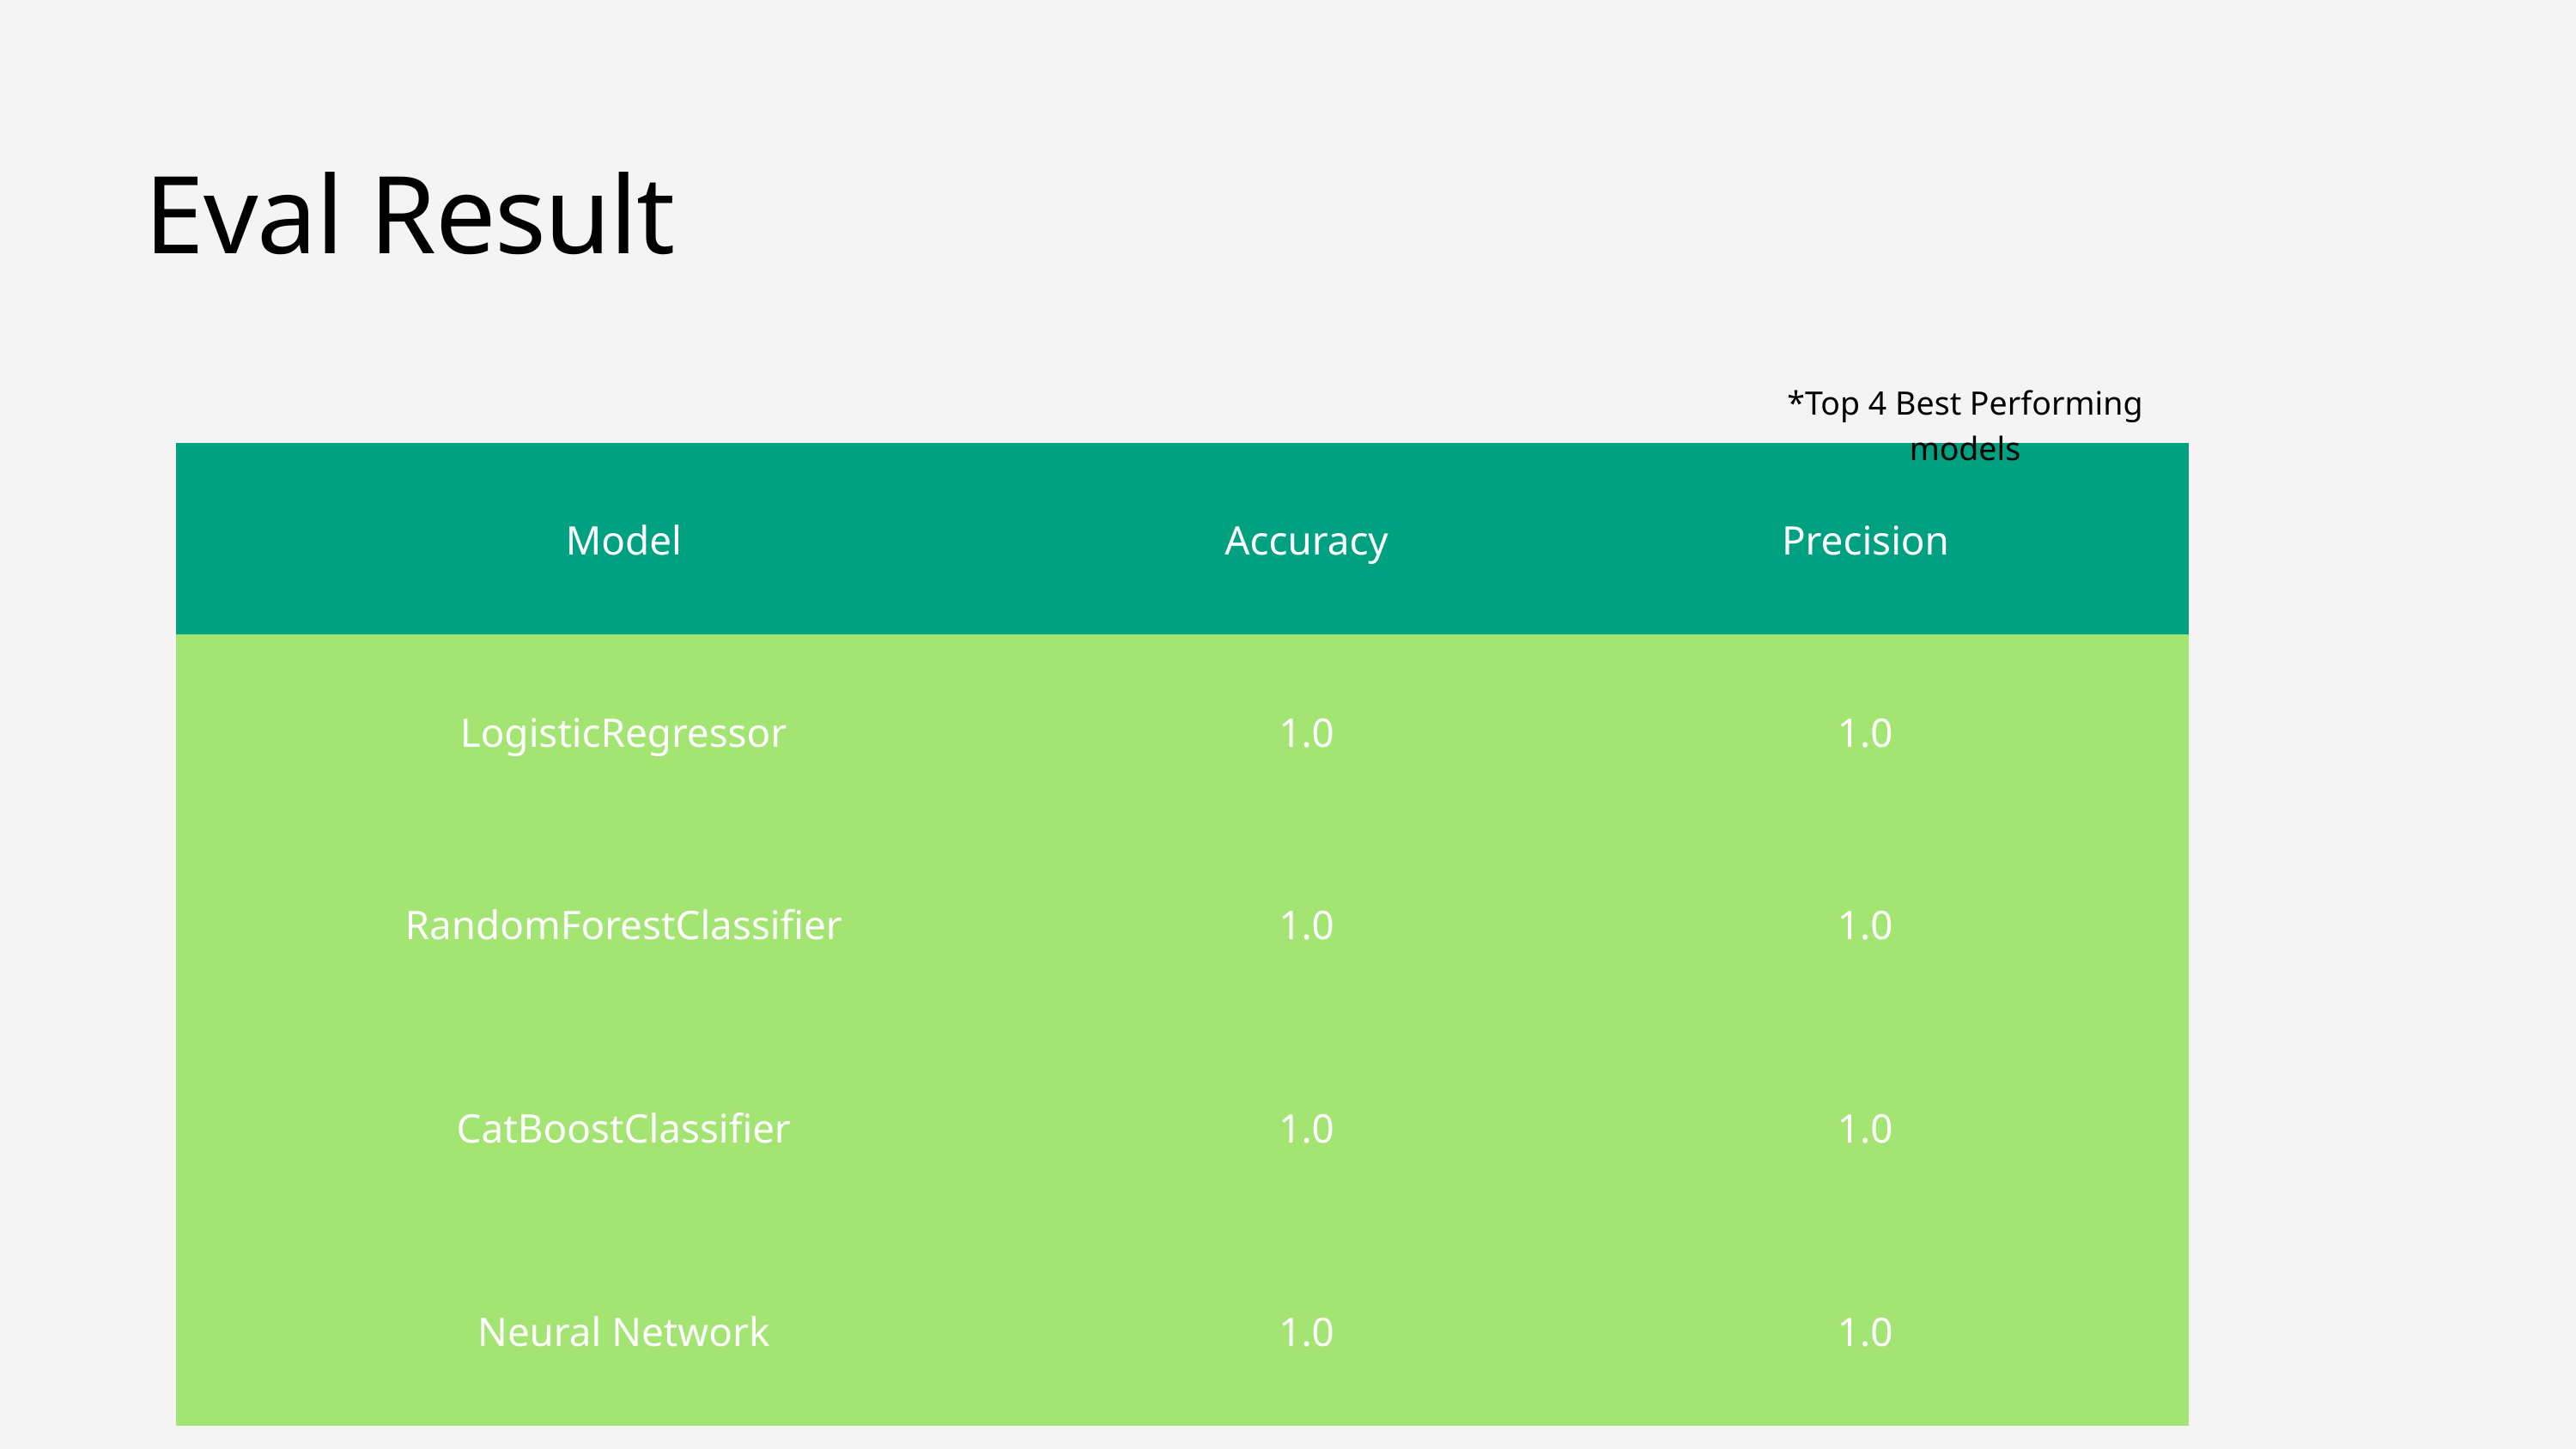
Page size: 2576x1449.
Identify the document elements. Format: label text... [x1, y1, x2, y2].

table_cell 1.0 [1072, 828, 1542, 1019]
text_box Eval Result [144, 135, 858, 276]
table_cell 1.0 [1542, 1234, 2189, 1426]
table_cell RandomForestClassifier [176, 828, 1072, 1019]
table_cell Neural Network [176, 1234, 1072, 1426]
table_cell 1.0 [1542, 1019, 2189, 1234]
table_header Model [176, 443, 1072, 634]
table_cell LogisticRegressor [176, 634, 1072, 828]
table_cell CatBoostClassifier [176, 1019, 1072, 1234]
table_cell 1.0 [1542, 828, 2189, 1019]
text_box *Top 4 Best Performing models [1741, 376, 2190, 467]
table_cell 1.0 [1072, 634, 1542, 828]
table_cell 1.0 [1072, 1234, 1542, 1426]
table_cell 1.0 [1542, 634, 2189, 828]
table_cell 1.0 [1072, 1019, 1542, 1234]
table_header Precision [1542, 443, 2189, 634]
table_header Accuracy [1072, 443, 1542, 634]
